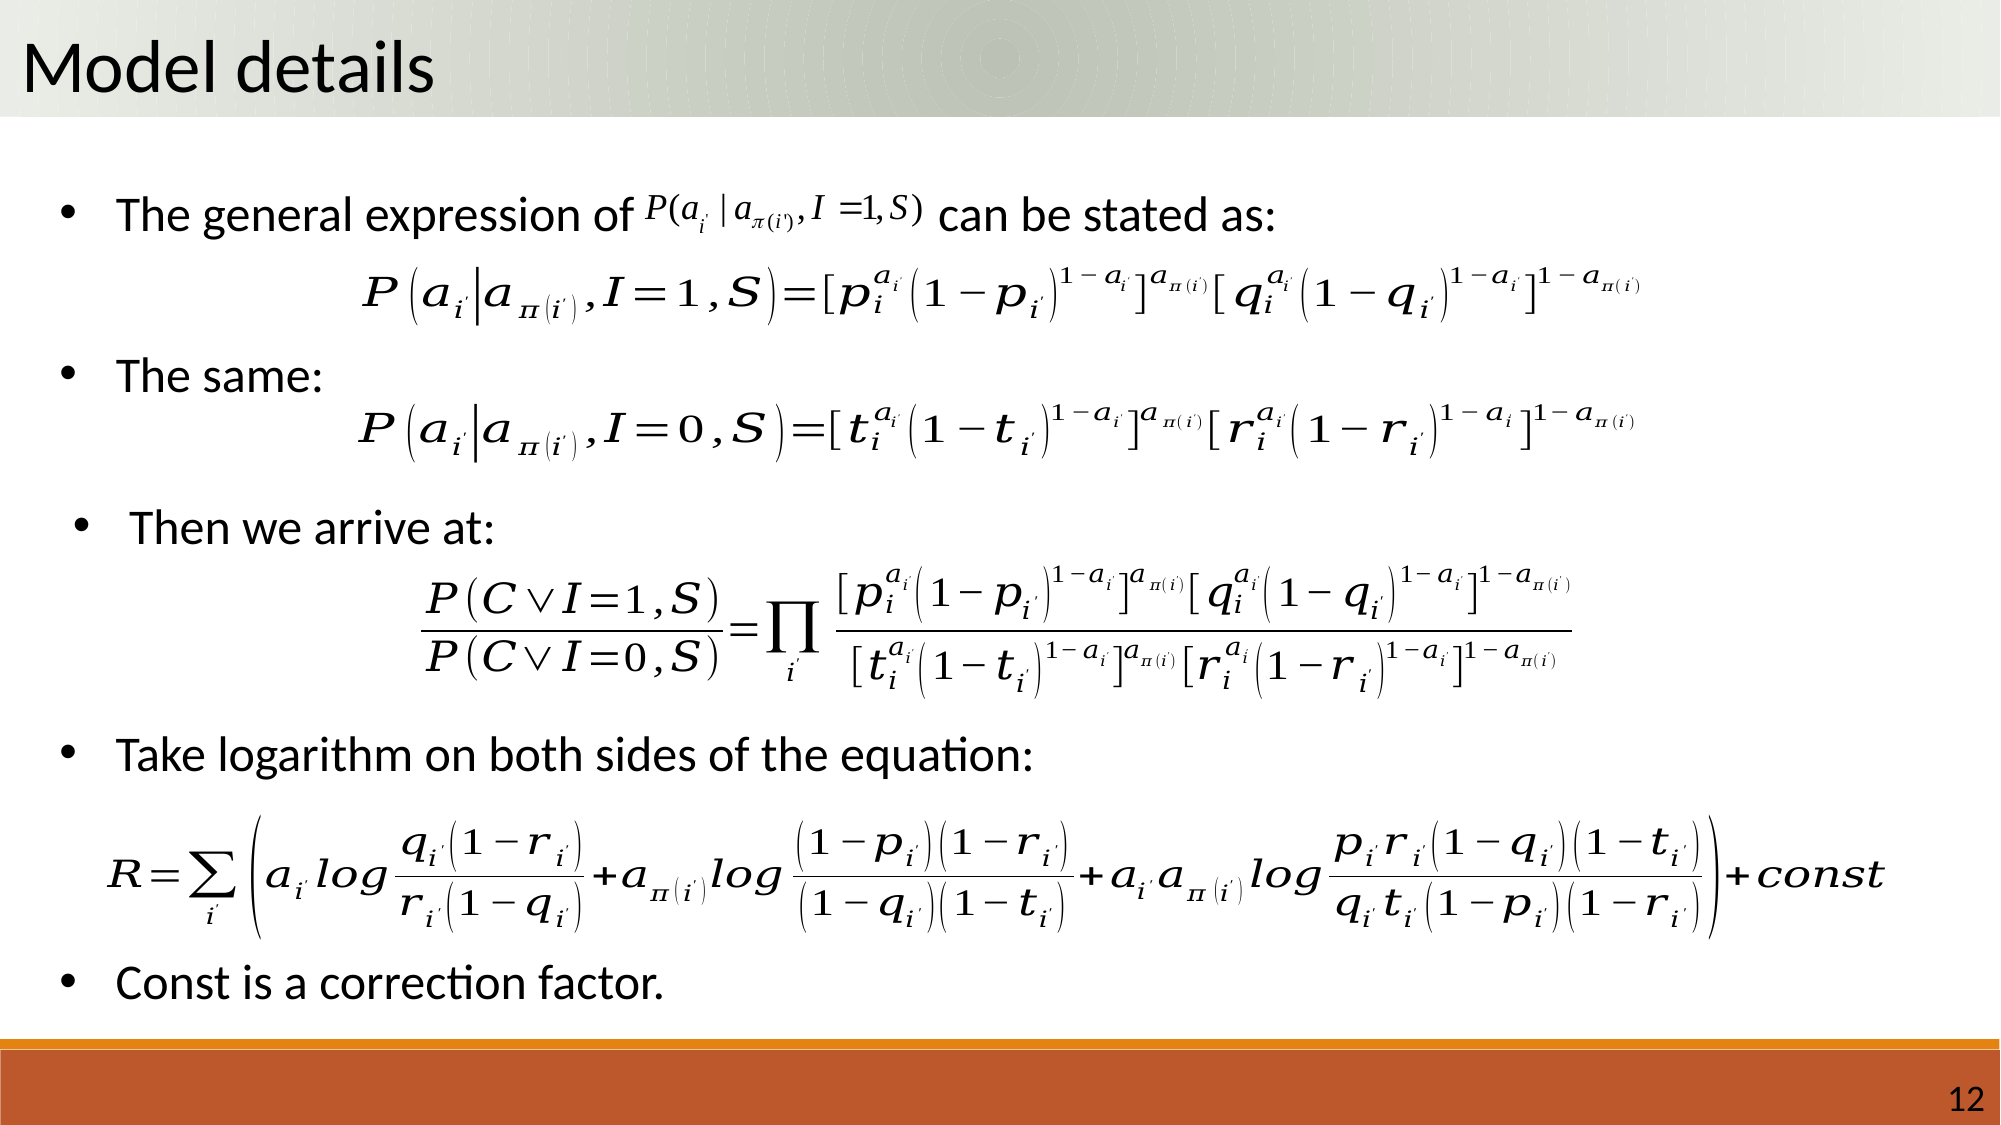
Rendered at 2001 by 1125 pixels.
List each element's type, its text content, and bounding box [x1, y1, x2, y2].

text_box Then we arrive at: [58, 486, 1934, 562]
text_box The same: [44, 335, 1947, 411]
slide_number 12 [1784, 1066, 2000, 1125]
text_box [0, 0, 2000, 117]
text_box The general expression of can be stated as: [44, 173, 1947, 249]
text_box Model details [6, 10, 1994, 116]
text_box Take logarithm on both sides of the equation: [44, 713, 1920, 789]
text_box Const is a correction factor. [44, 942, 1920, 1018]
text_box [637, 182, 931, 242]
